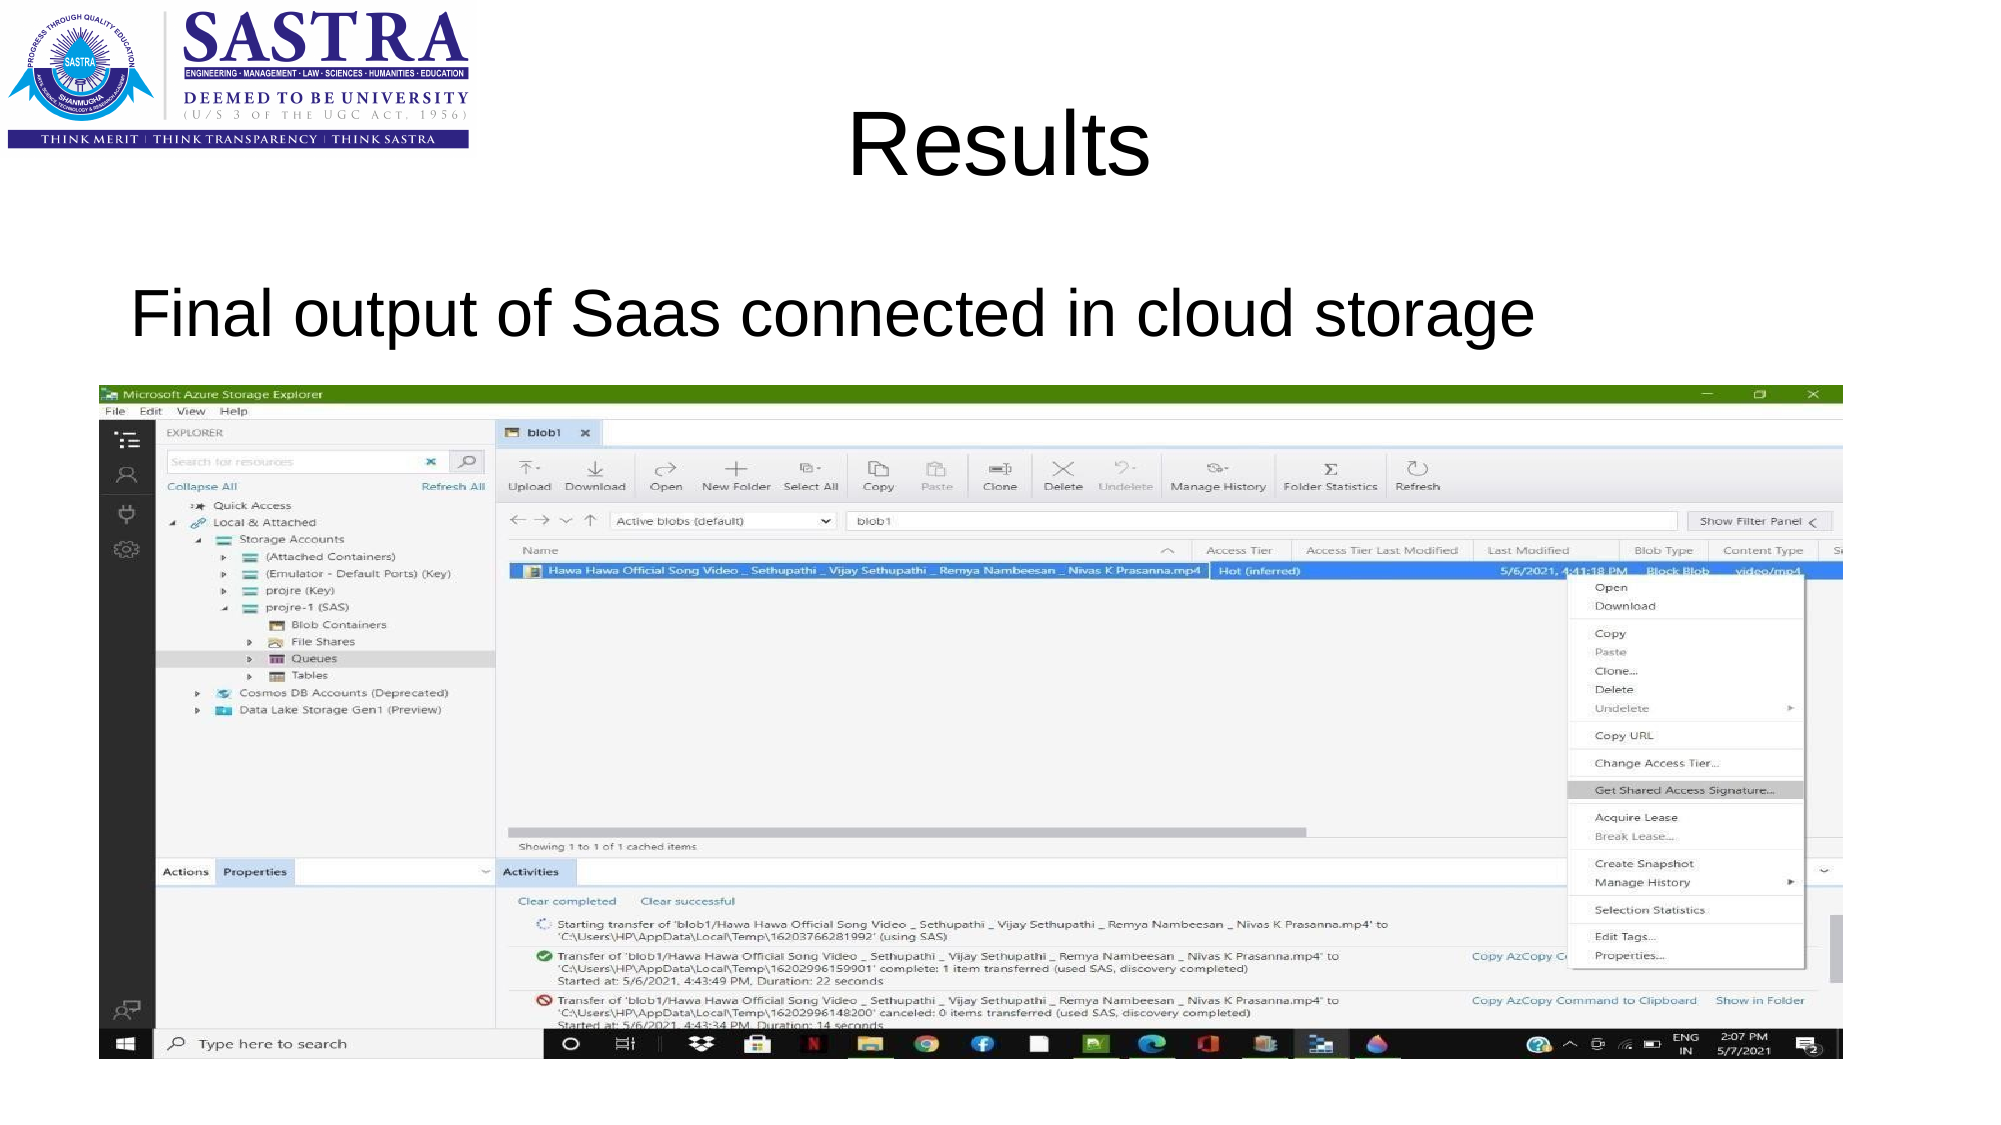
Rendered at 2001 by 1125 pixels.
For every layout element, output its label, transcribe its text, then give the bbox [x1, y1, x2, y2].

title Results [99, 44, 1901, 233]
list Final output of Saas connected in cloud storage [115, 262, 1901, 1006]
picture [0, 0, 477, 158]
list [99, 385, 1843, 1059]
